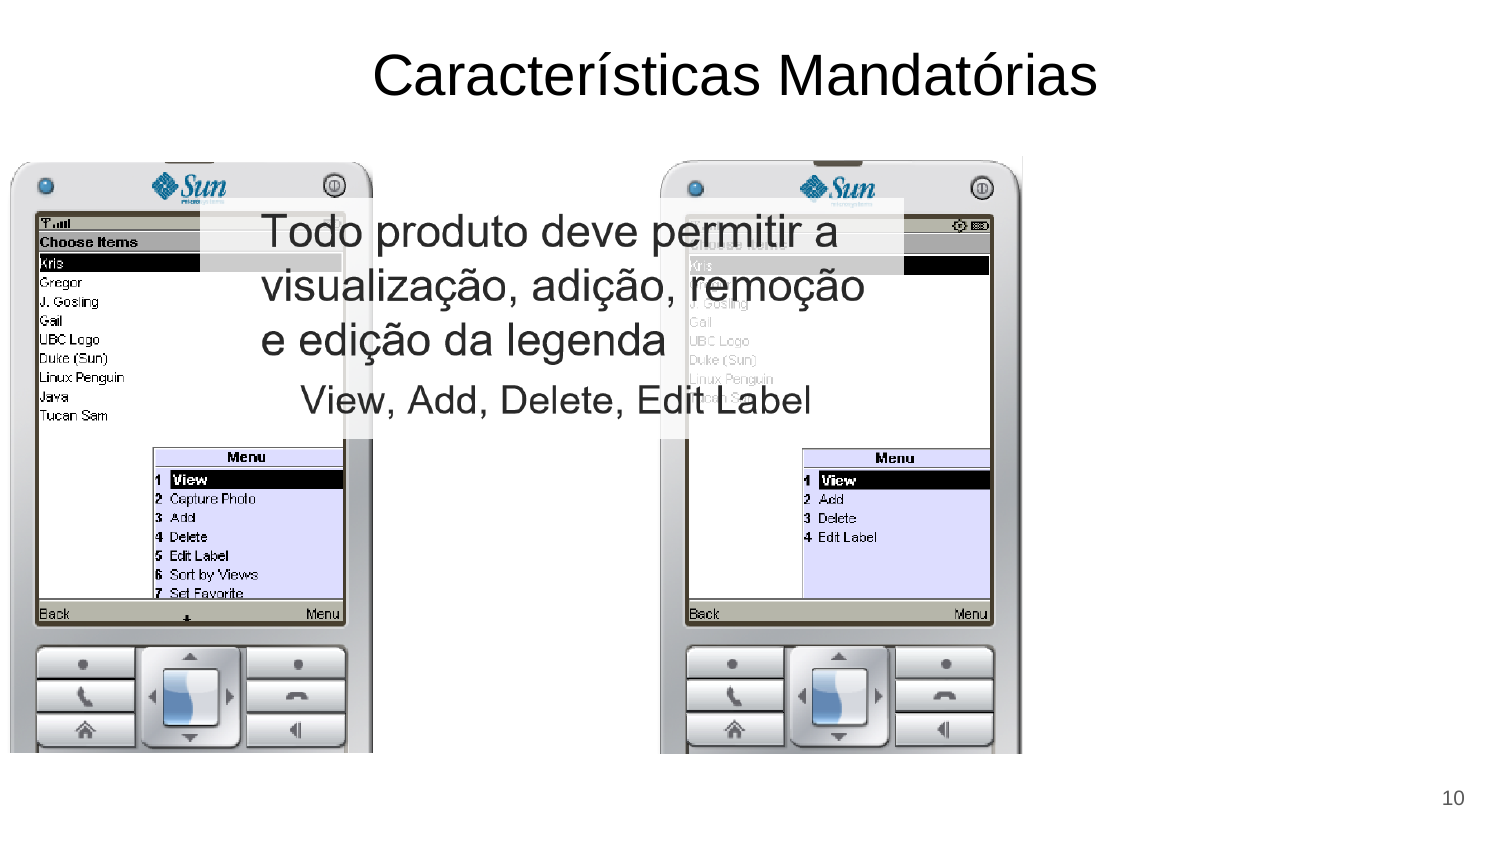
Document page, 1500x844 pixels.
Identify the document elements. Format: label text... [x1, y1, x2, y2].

title Características Mandatórias [37, 21, 1435, 116]
picture [7, 156, 1028, 758]
slide_number 10 [1389, 764, 1480, 830]
